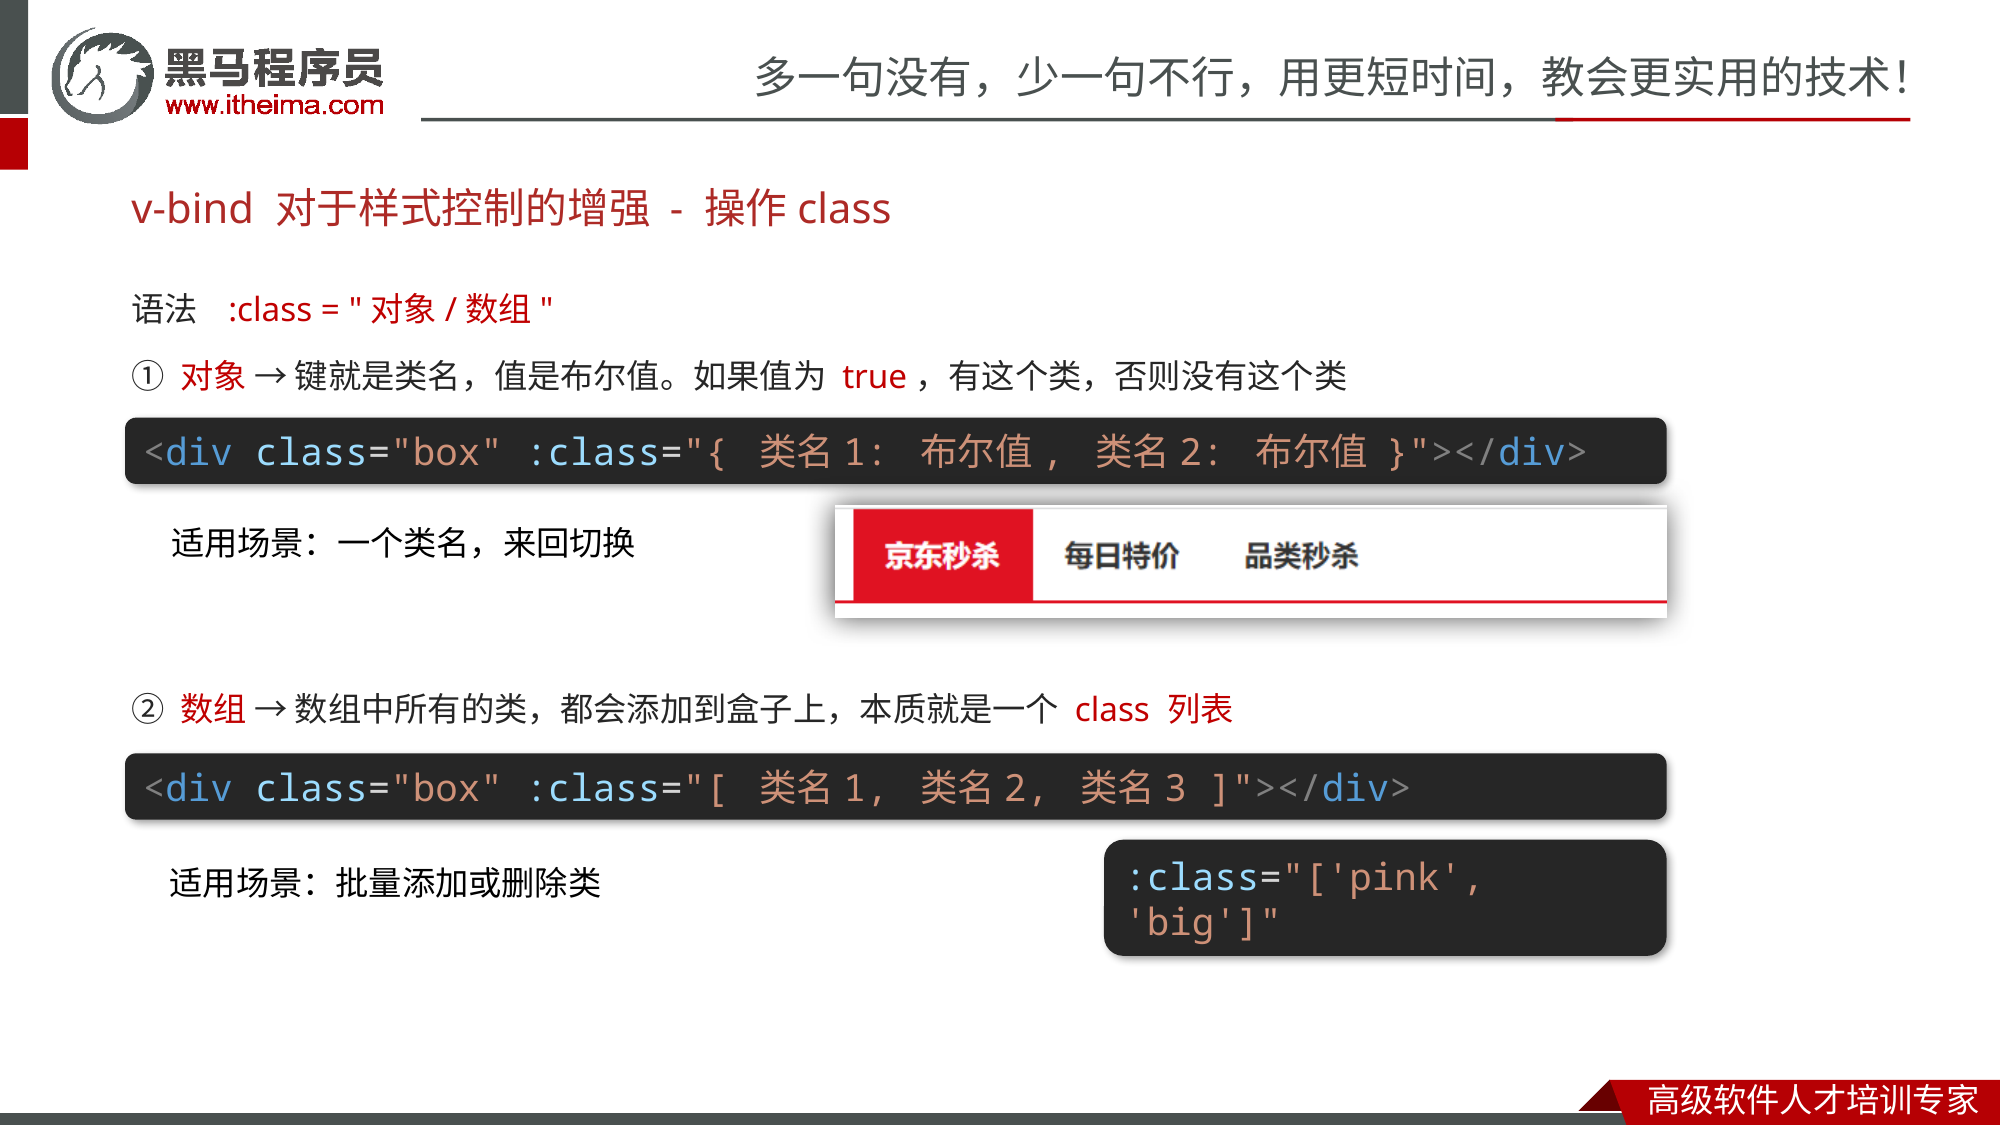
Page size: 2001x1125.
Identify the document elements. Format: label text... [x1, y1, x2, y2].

picture [834, 505, 1667, 619]
title v-bind 对于样式控制的增强 - 操作class [116, 164, 1875, 250]
text_box :class="['pink', 'big']" [1103, 839, 1667, 956]
text_box <div class="box" :class="{ 类名1: 布尔值, 类名2: 布尔值 }"></div> [125, 417, 1667, 484]
text_box 适用场景：批量添加或删除类 [154, 835, 684, 903]
list 语法 :class = "对象/数组" ① 对象 → 键就是类名，值是布尔值。如果值为 true，有这个类，否则没有这个类 ② 数组 → 数组中所有的类，都会添加到盒子上，本质就是一个 class 列表 [116, 261, 1875, 839]
text_box <div class="box" :class="[ 类名1, 类名2, 类名3 ]"></div> [125, 753, 1667, 820]
text_box 适用场景：一个类名，来回切换 [156, 494, 686, 562]
picture [50, 26, 384, 125]
